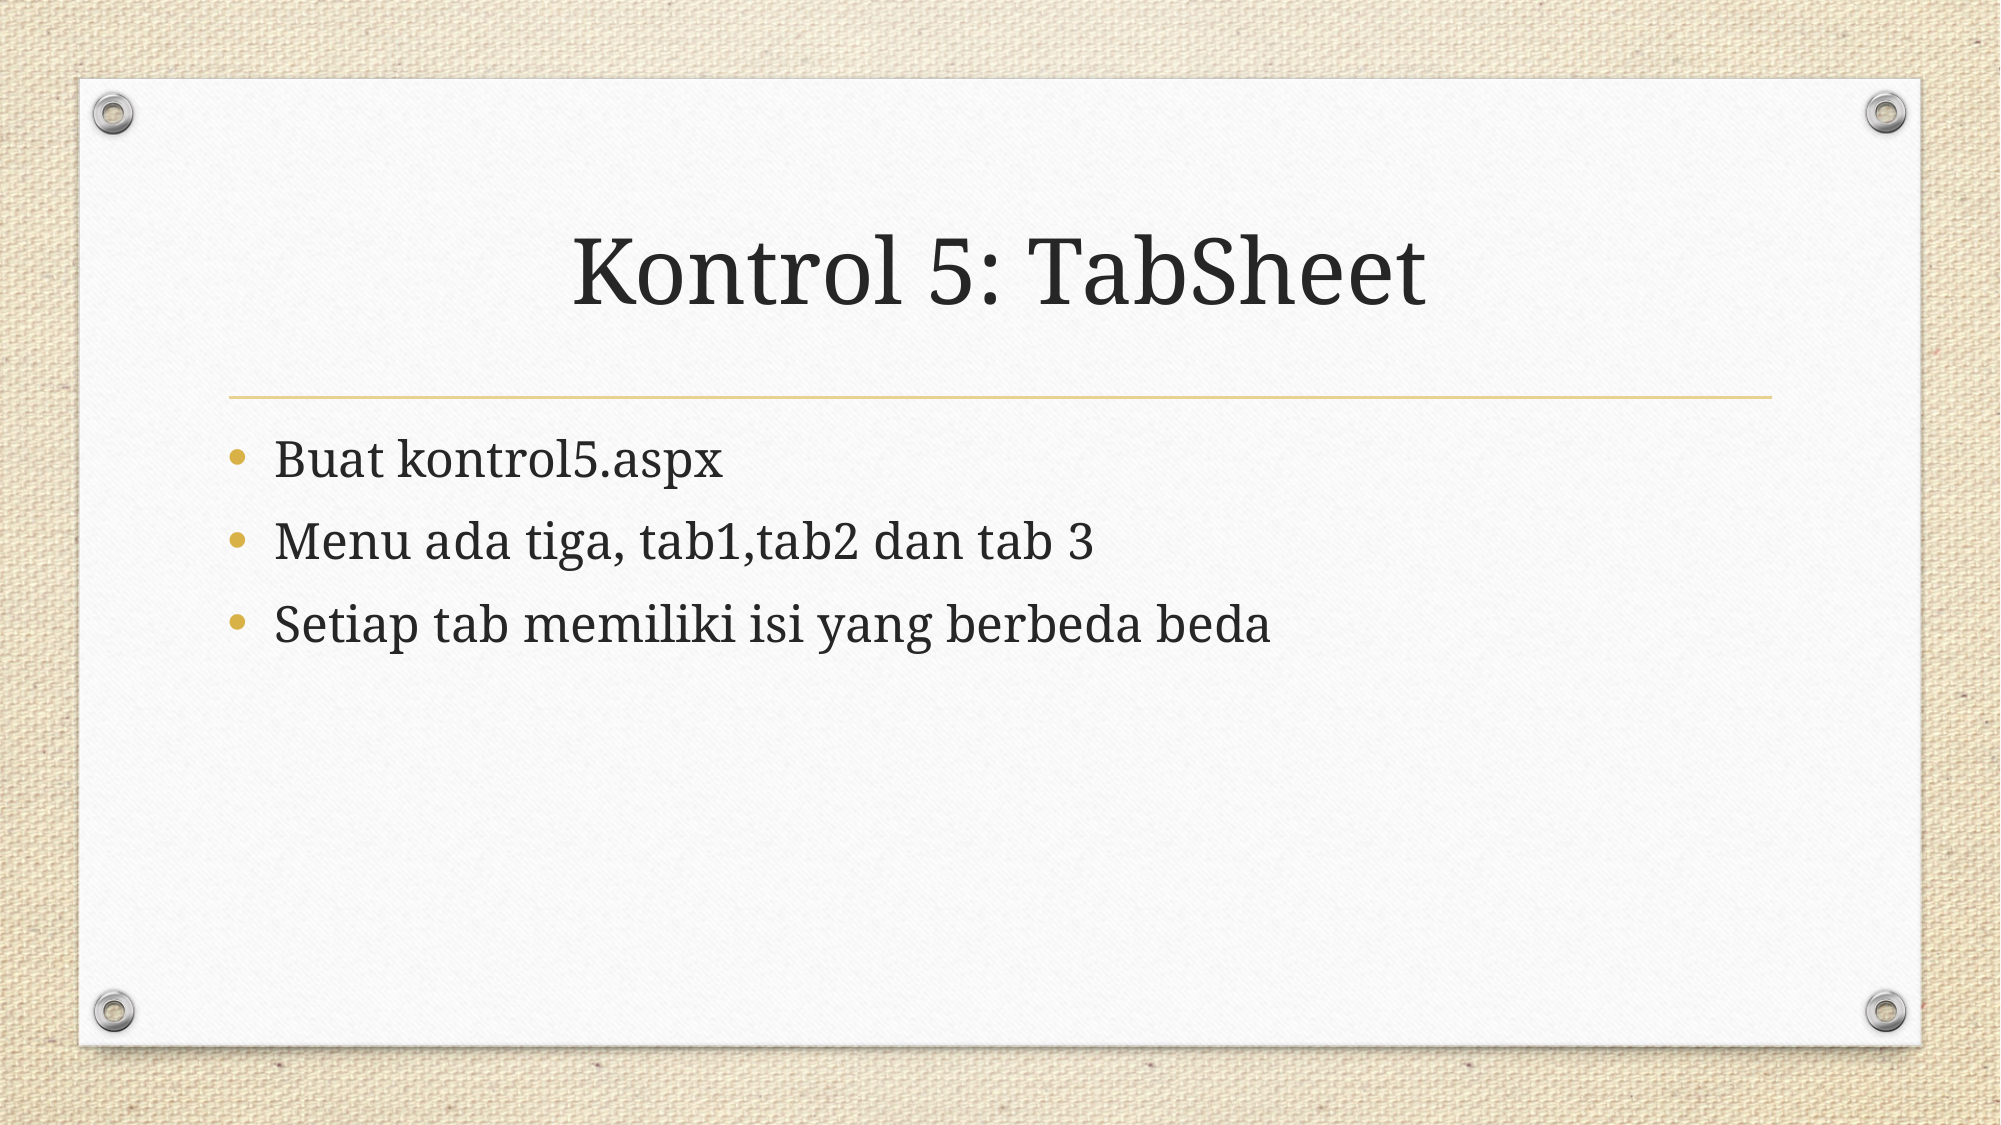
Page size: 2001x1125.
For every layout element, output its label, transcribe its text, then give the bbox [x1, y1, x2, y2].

list Buat kontrol5.aspx Menu ada tiga, tab1,tab2 dan tab 3 Setiap tab memiliki isi yang berbeda beda [212, 419, 1788, 964]
title Kontrol 5: TabSheet [212, 161, 1788, 375]
picture [0, 0, 2001, 1125]
